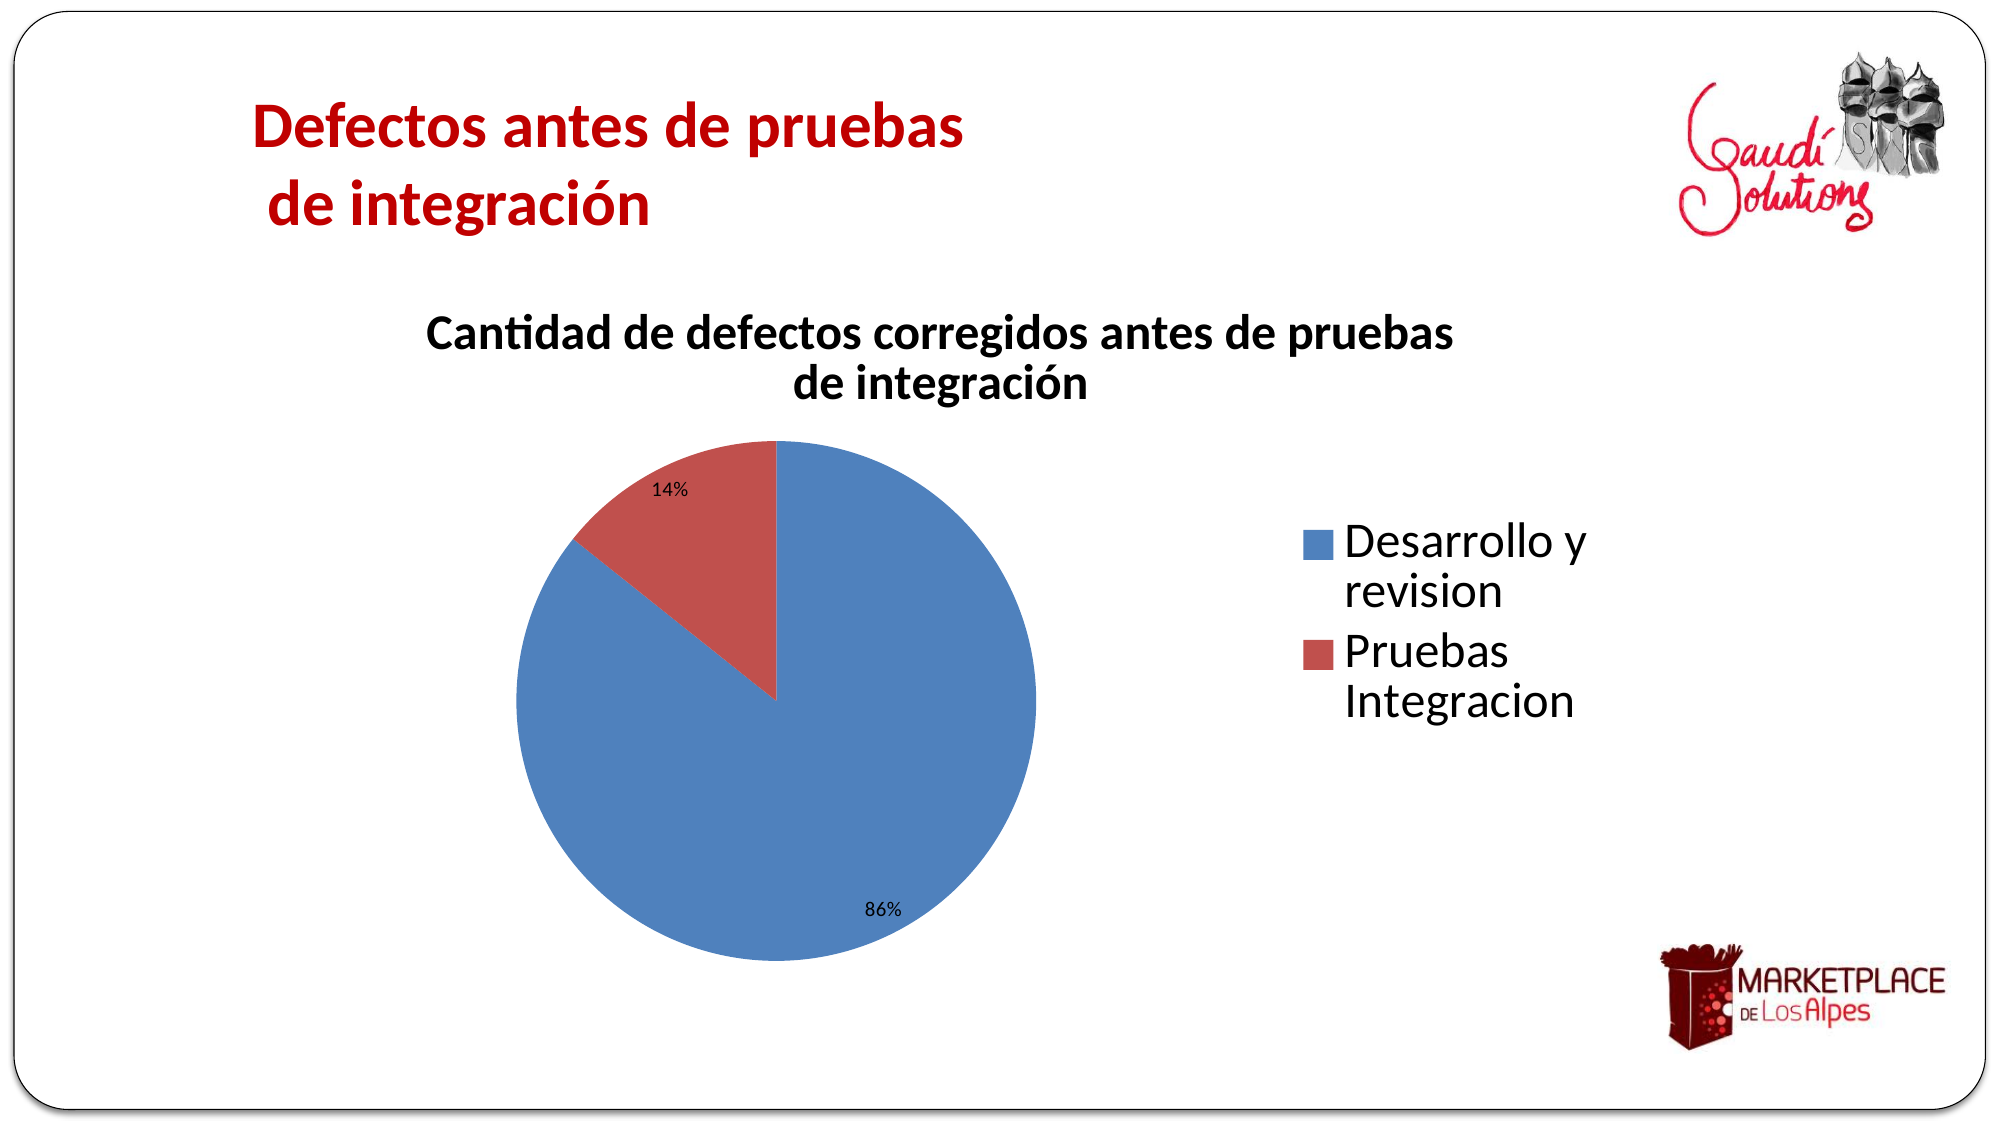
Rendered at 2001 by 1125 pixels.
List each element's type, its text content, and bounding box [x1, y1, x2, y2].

picture [1647, 43, 1963, 253]
chart [265, 274, 1616, 976]
text_box Defectos antes de pruebas de integración [237, 72, 1875, 332]
picture [1657, 941, 1952, 1054]
